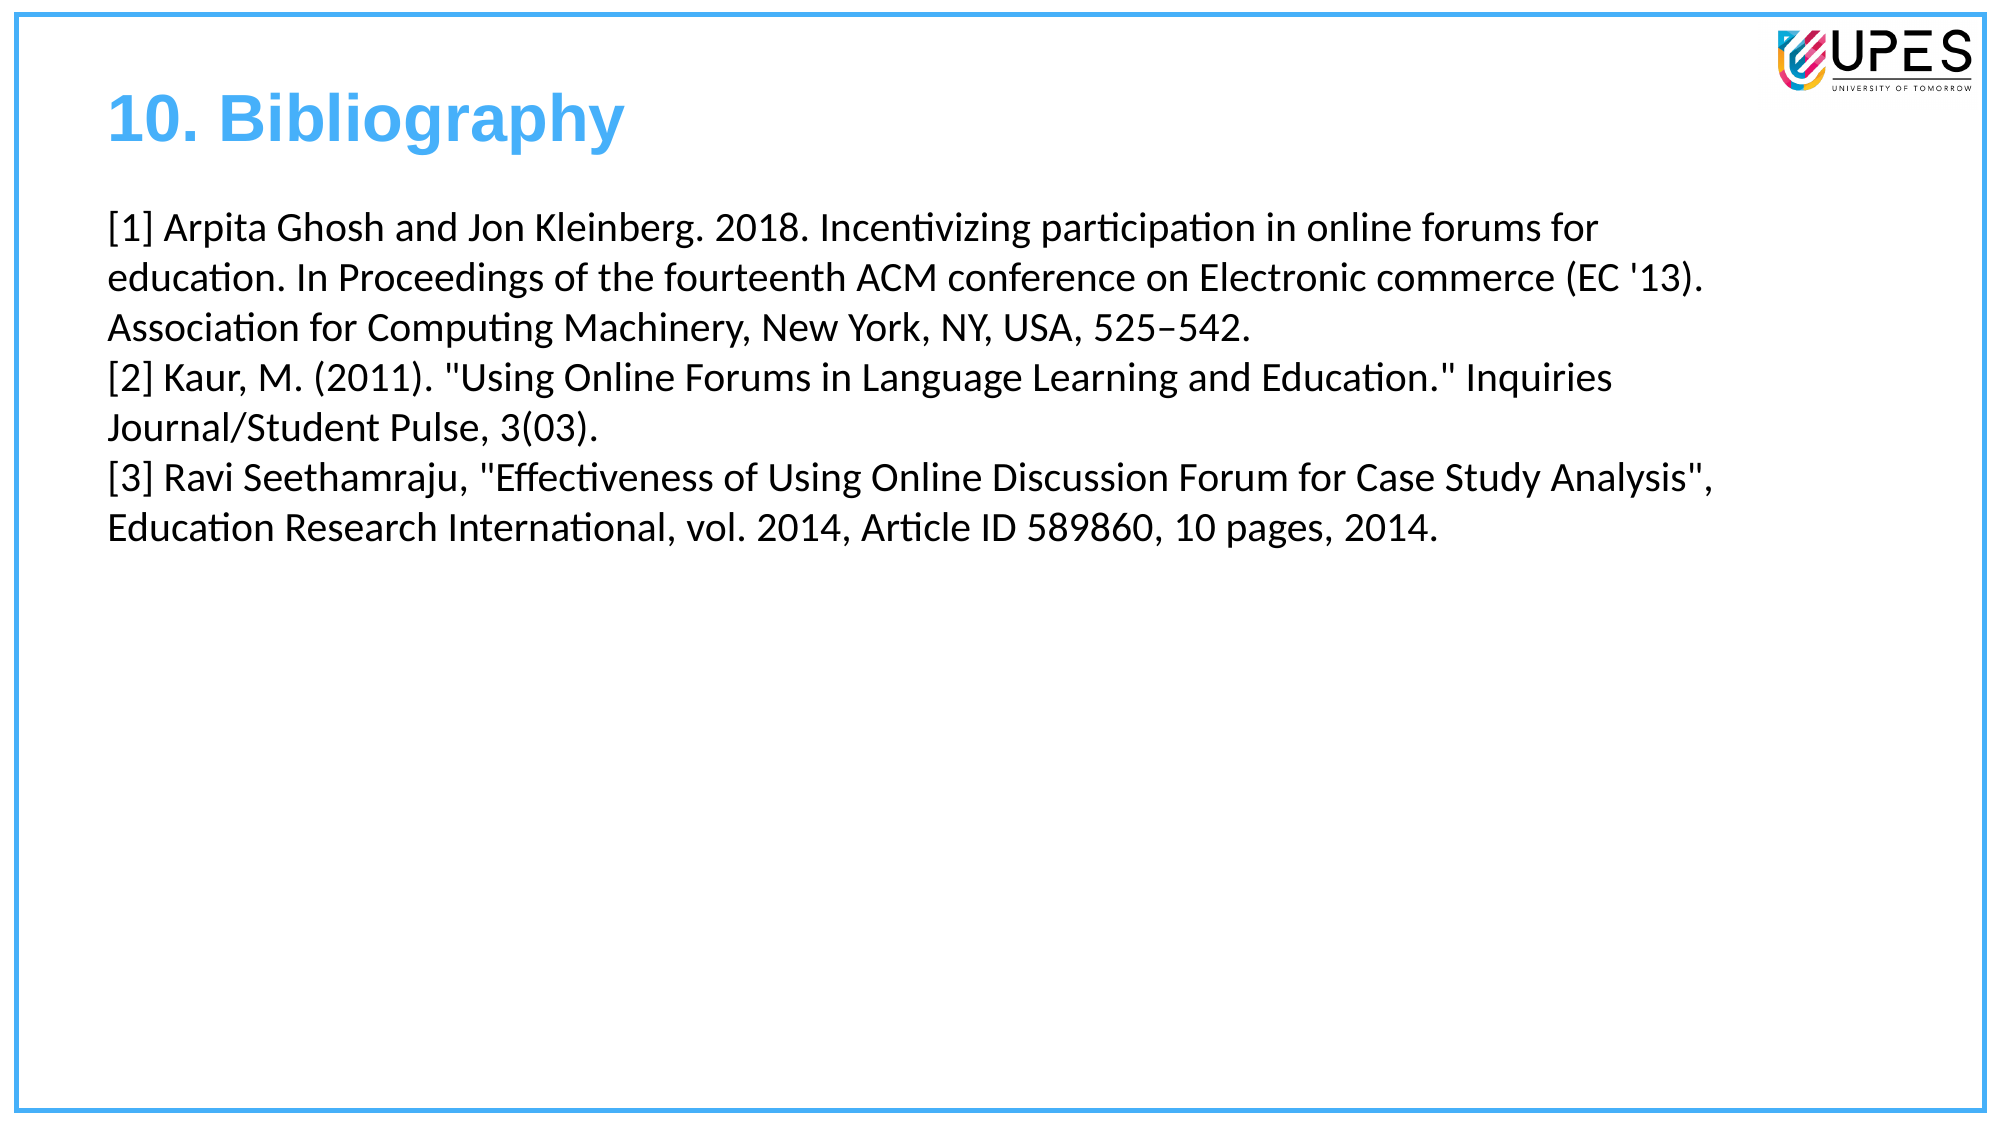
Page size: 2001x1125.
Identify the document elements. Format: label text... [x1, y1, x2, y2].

picture [1758, 20, 1978, 110]
text_box [1] Arpita Ghosh and Jon Kleinberg. 2018. Incentivizing participation in online forums for education. In Proceedings of the fourteenth ACM conference on Electronic commerce (EC '13). Association for Computing Machinery, New York, NY, USA, 525–542. [2] Kaur, M. (2011). "Using Online Forums in Language Learning and Education." Inquiries Journal/Student Pulse, 3(03). [3] Ravi Seethamraju, "Effectiveness of Using Online Discussion Forum for Case Study Analysis", Education Research International, vol. 2014, Article ID 589860, 10 pages, 2014. [92, 192, 1737, 703]
text_box 10. Bibliography [92, 67, 1329, 162]
